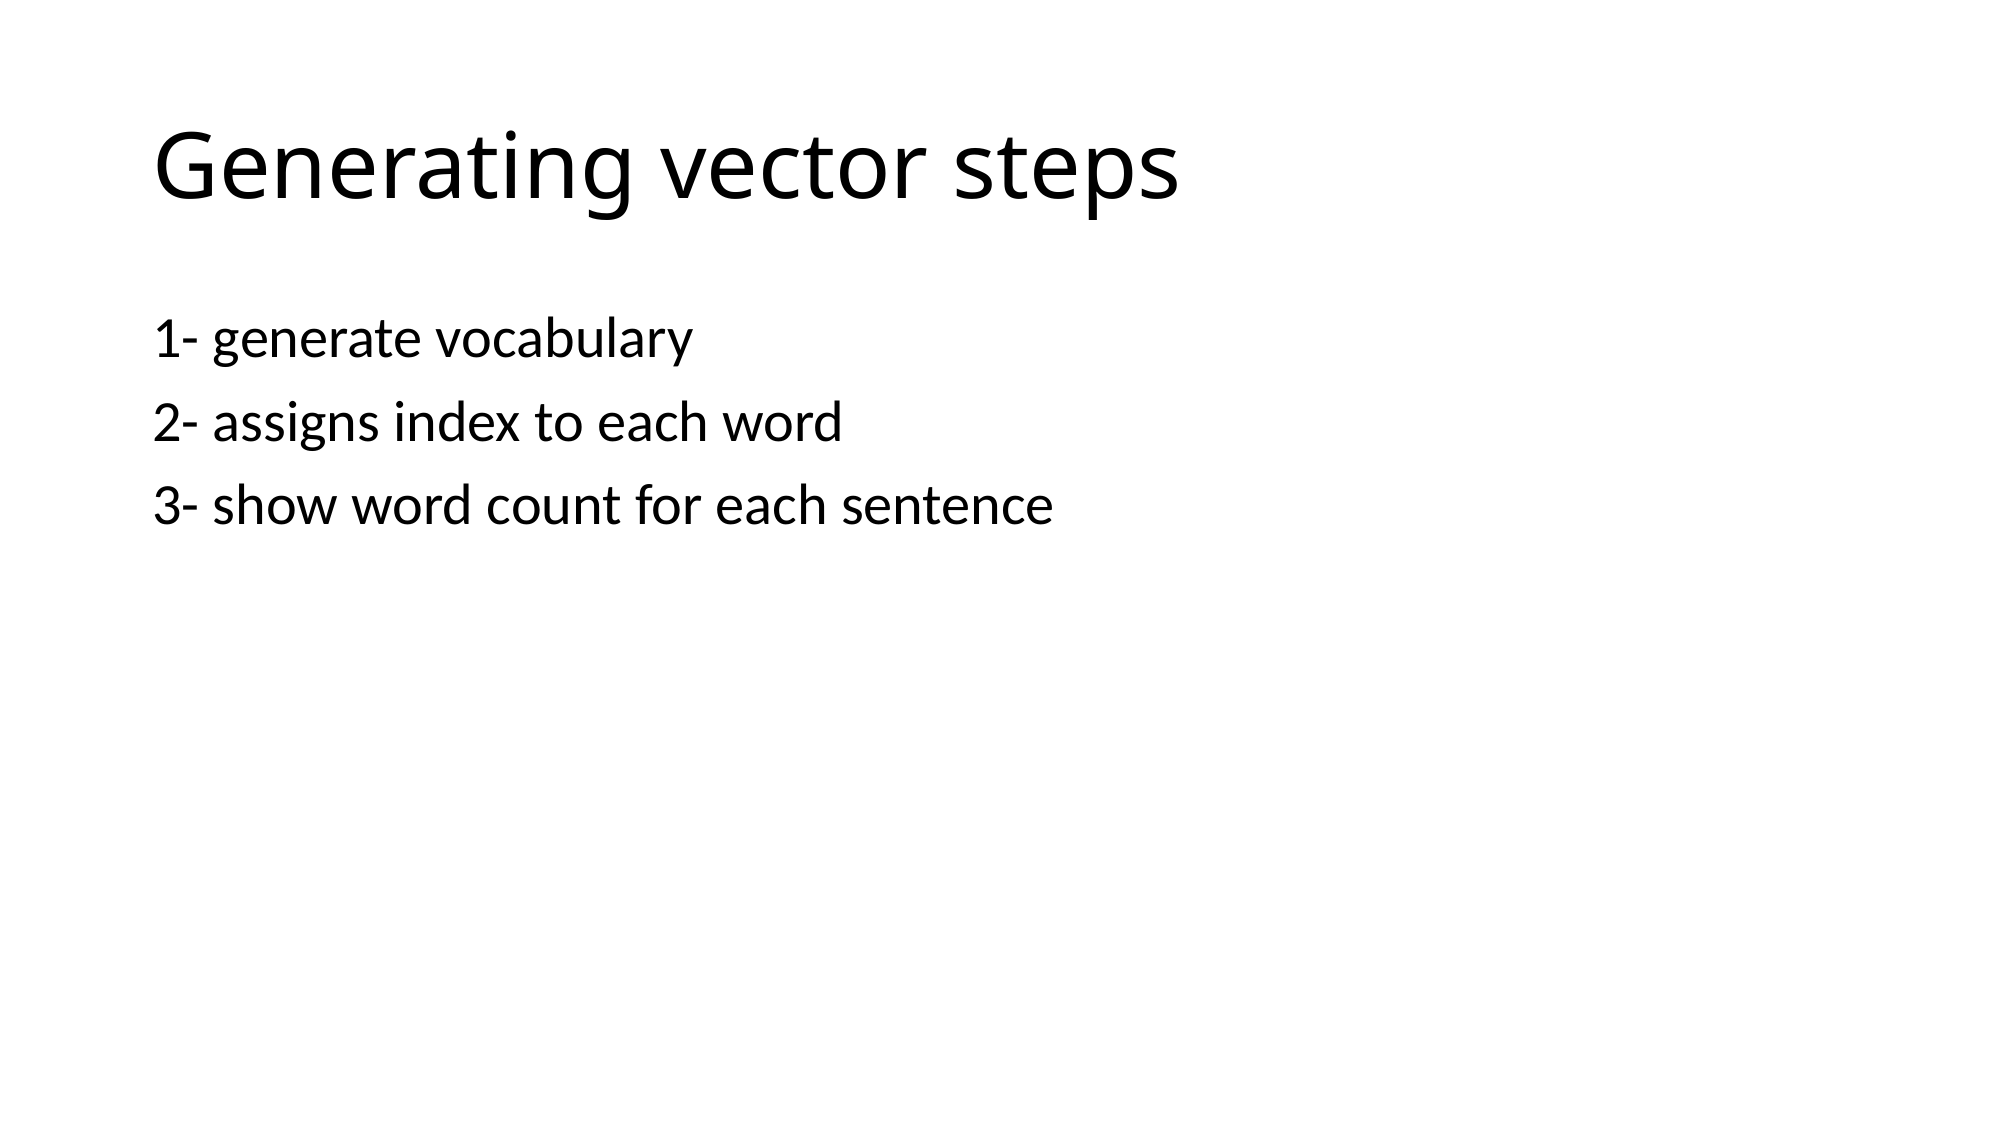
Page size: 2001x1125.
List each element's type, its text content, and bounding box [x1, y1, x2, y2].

list 1- generate vocabulary 2- assigns index to each word 3- show word count for each sentence [137, 299, 1863, 1014]
title Generating vector steps [137, 59, 1863, 278]
